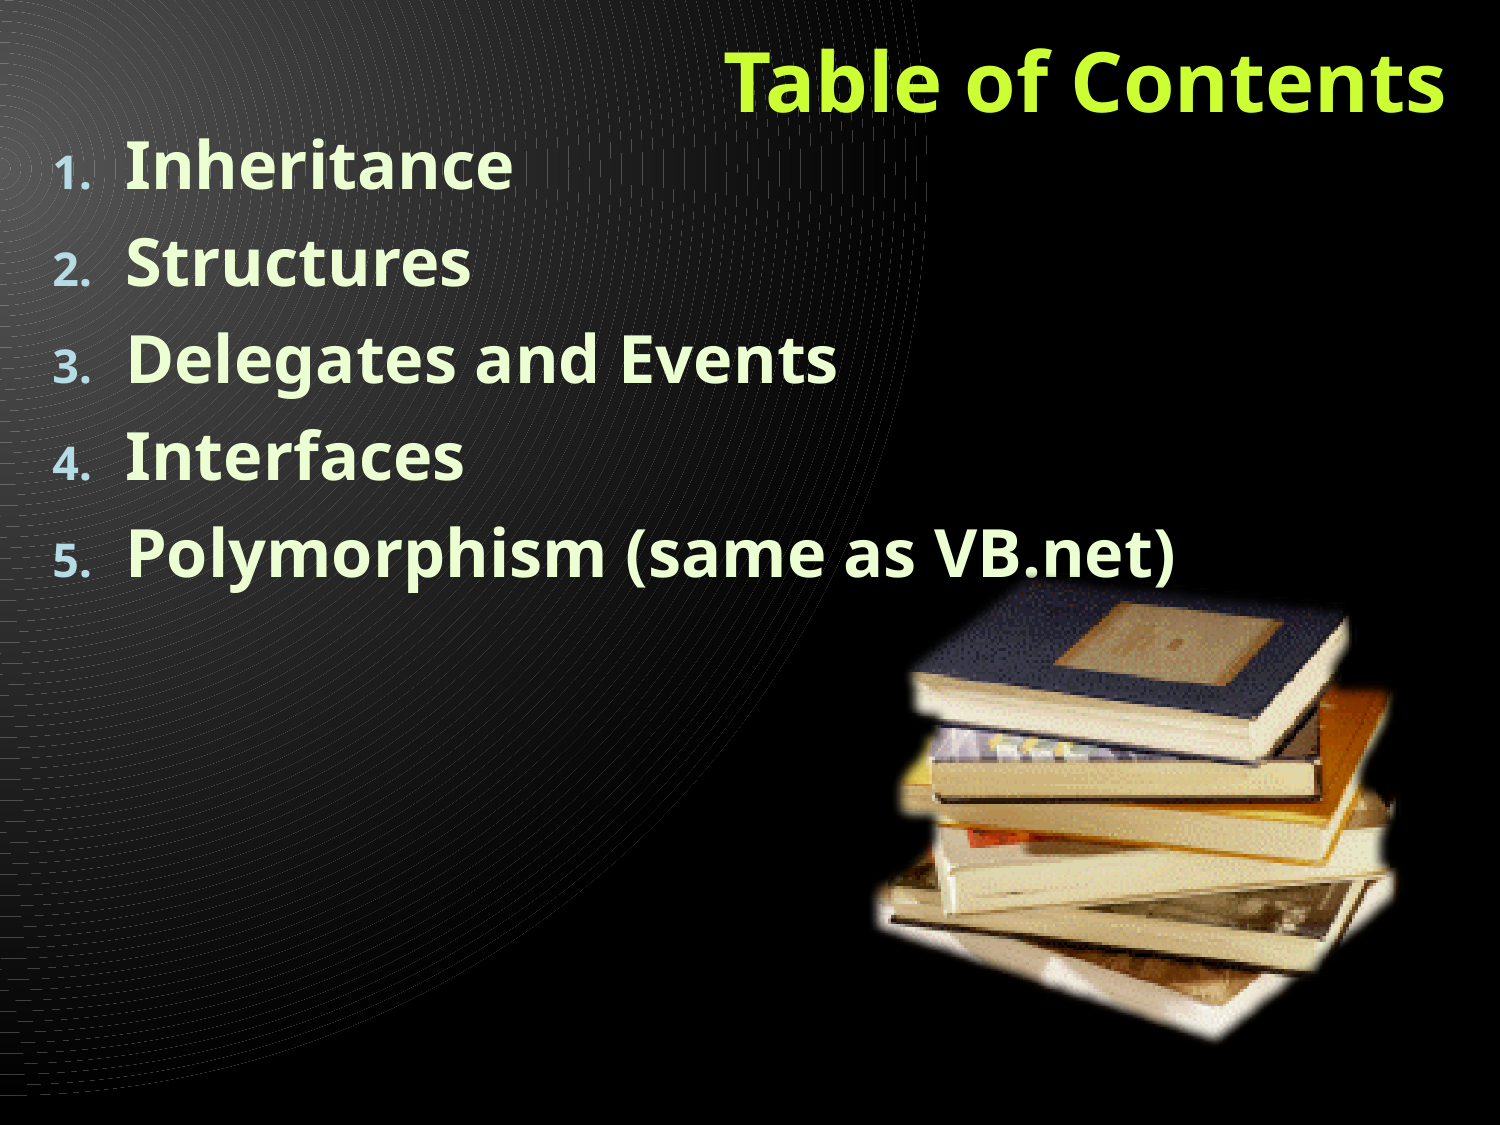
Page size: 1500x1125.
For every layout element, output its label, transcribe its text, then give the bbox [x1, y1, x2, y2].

list Inheritance Structures Delegates and Events Interfaces Polymorphism (same as VB.net) [37, 125, 1463, 1088]
title Table of Contents [300, 12, 1463, 125]
picture [849, 524, 1413, 1088]
